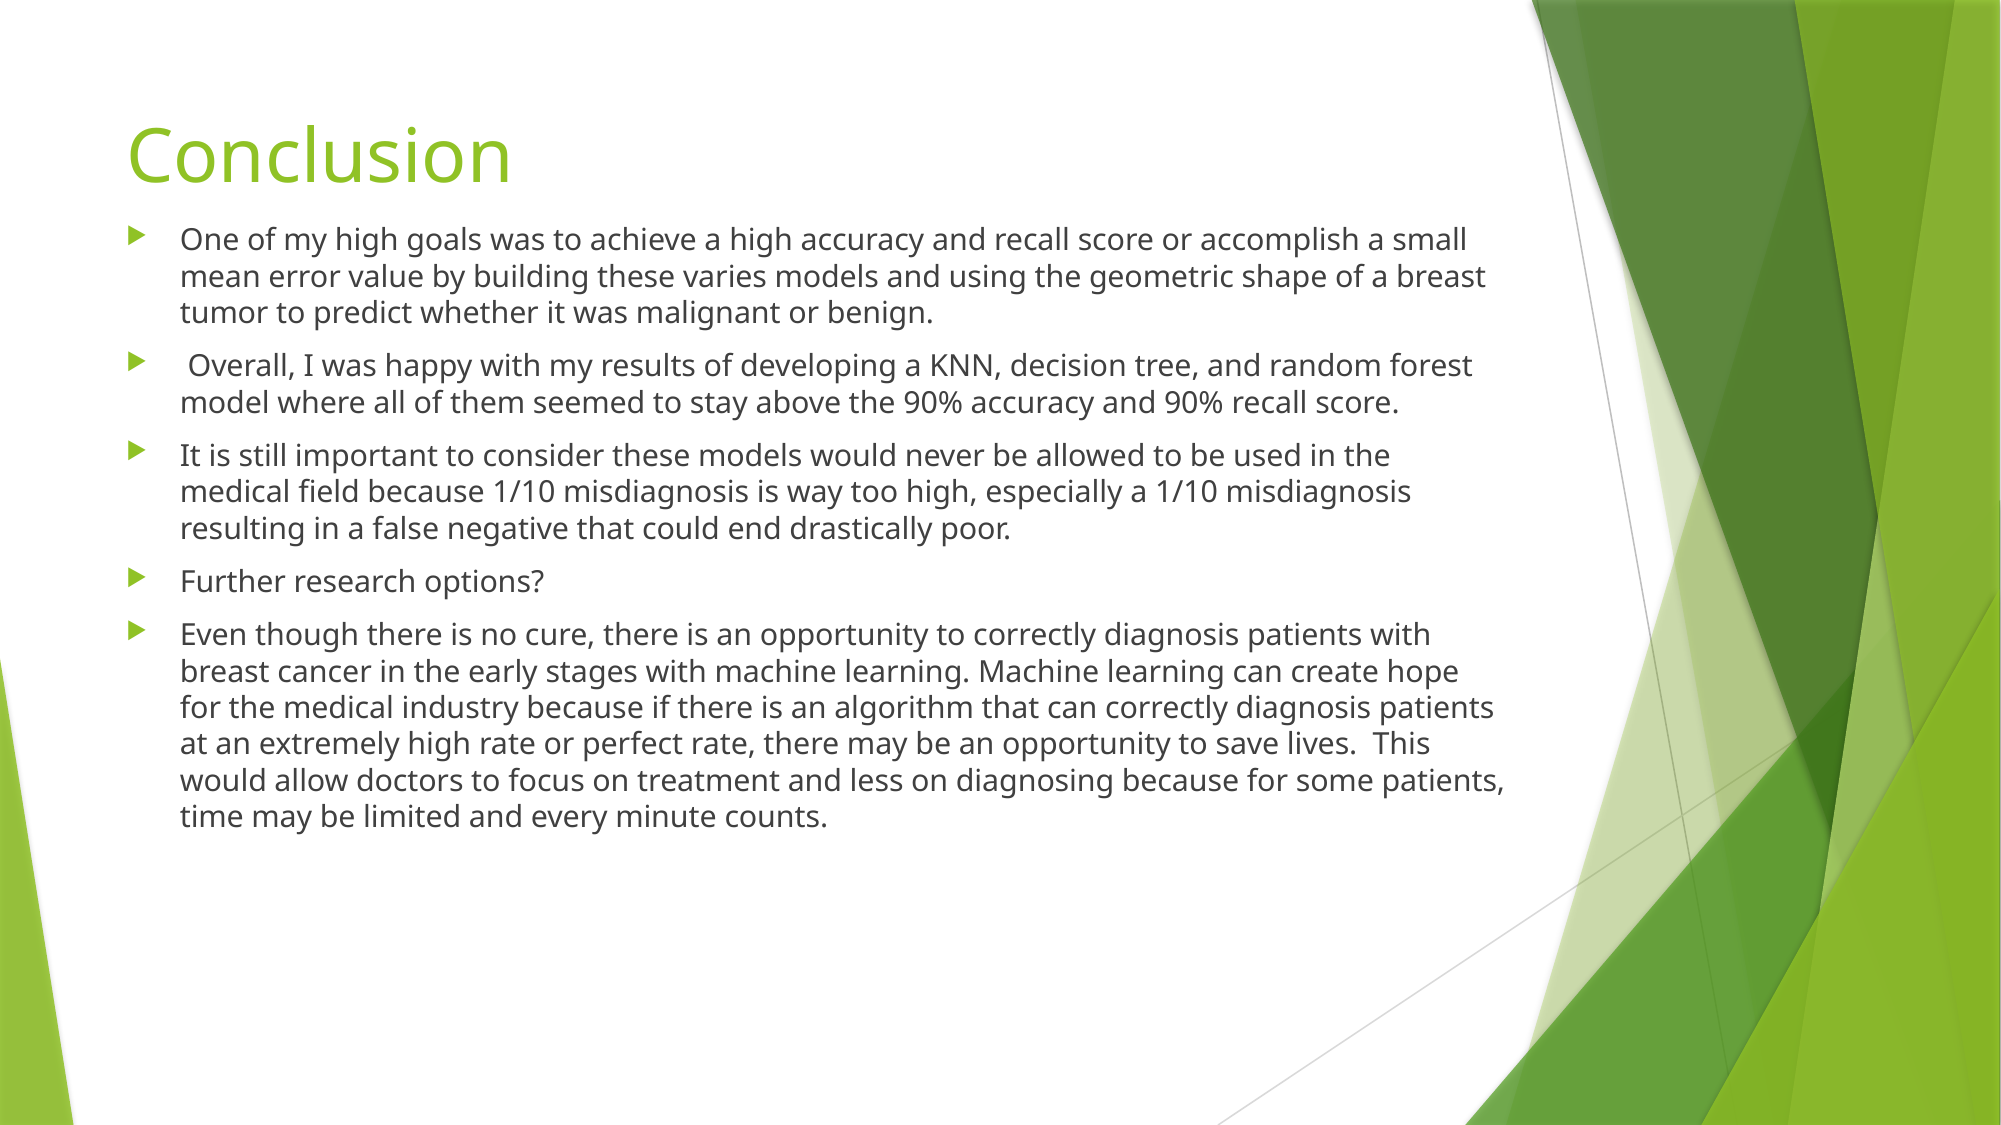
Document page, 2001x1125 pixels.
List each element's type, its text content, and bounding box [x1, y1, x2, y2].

title Conclusion [111, 99, 1522, 213]
list One of my high goals was to achieve a high accuracy and recall score or accomplish a small mean error value by building these varies models and using the geometric shape of a breast tumor to predict whether it was malignant or benign. Overall, I was happy with my results of developing a KNN, decision tree, and random forest model where all of them seemed to stay above the 90% accuracy and 90% recall score. It is still important to consider these models would never be allowed to be used in the medical field because 1/10 misdiagnosis is way too high, especially a 1/10 misdiagnosis resulting in a false negative that could end drastically poor. Further research options? Even though there is no cure, there is an opportunity to correctly diagnosis patients with breast cancer in the early stages with machine learning. Machine learning can create hope for the medical industry because if there is an algorithm that can correctly diagnosis patients at an extremely high rate or perfect rate, there may be an opportunity to save lives. This would allow doctors to focus on treatment and less on diagnosing because for some patients, time may be limited and every minute counts. [111, 213, 1522, 850]
